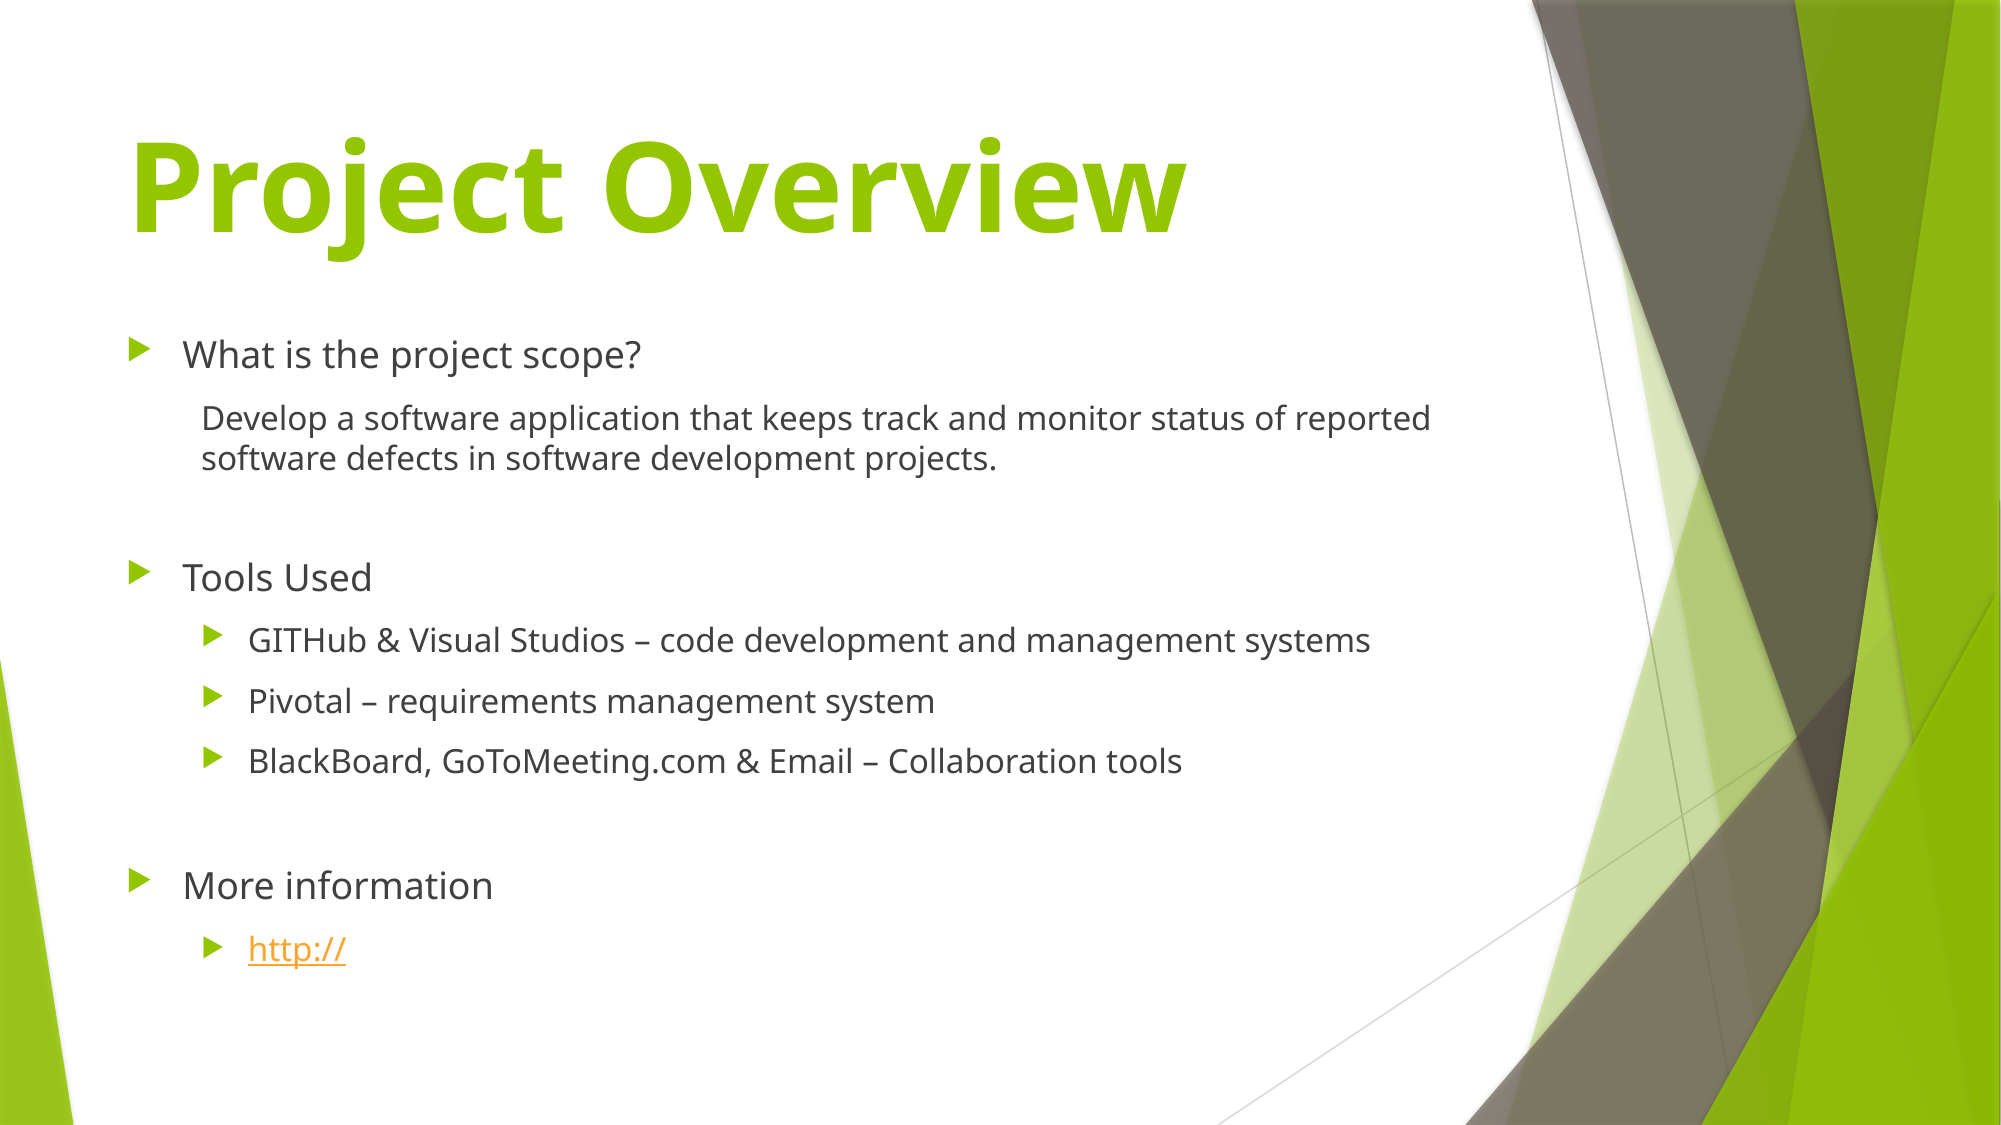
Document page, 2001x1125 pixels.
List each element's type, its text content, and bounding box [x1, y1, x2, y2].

title Project Overview [111, 99, 1522, 257]
list What is the project scope? Develop a software application that keeps track and monitor status of reported software defects in software development projects. Tools Used GITHub & Visual Studios – code development and management systems Pivotal – requirements management system BlackBoard, GoToMeeting.com & Email – Collaboration tools More information http:// [111, 257, 1522, 992]
